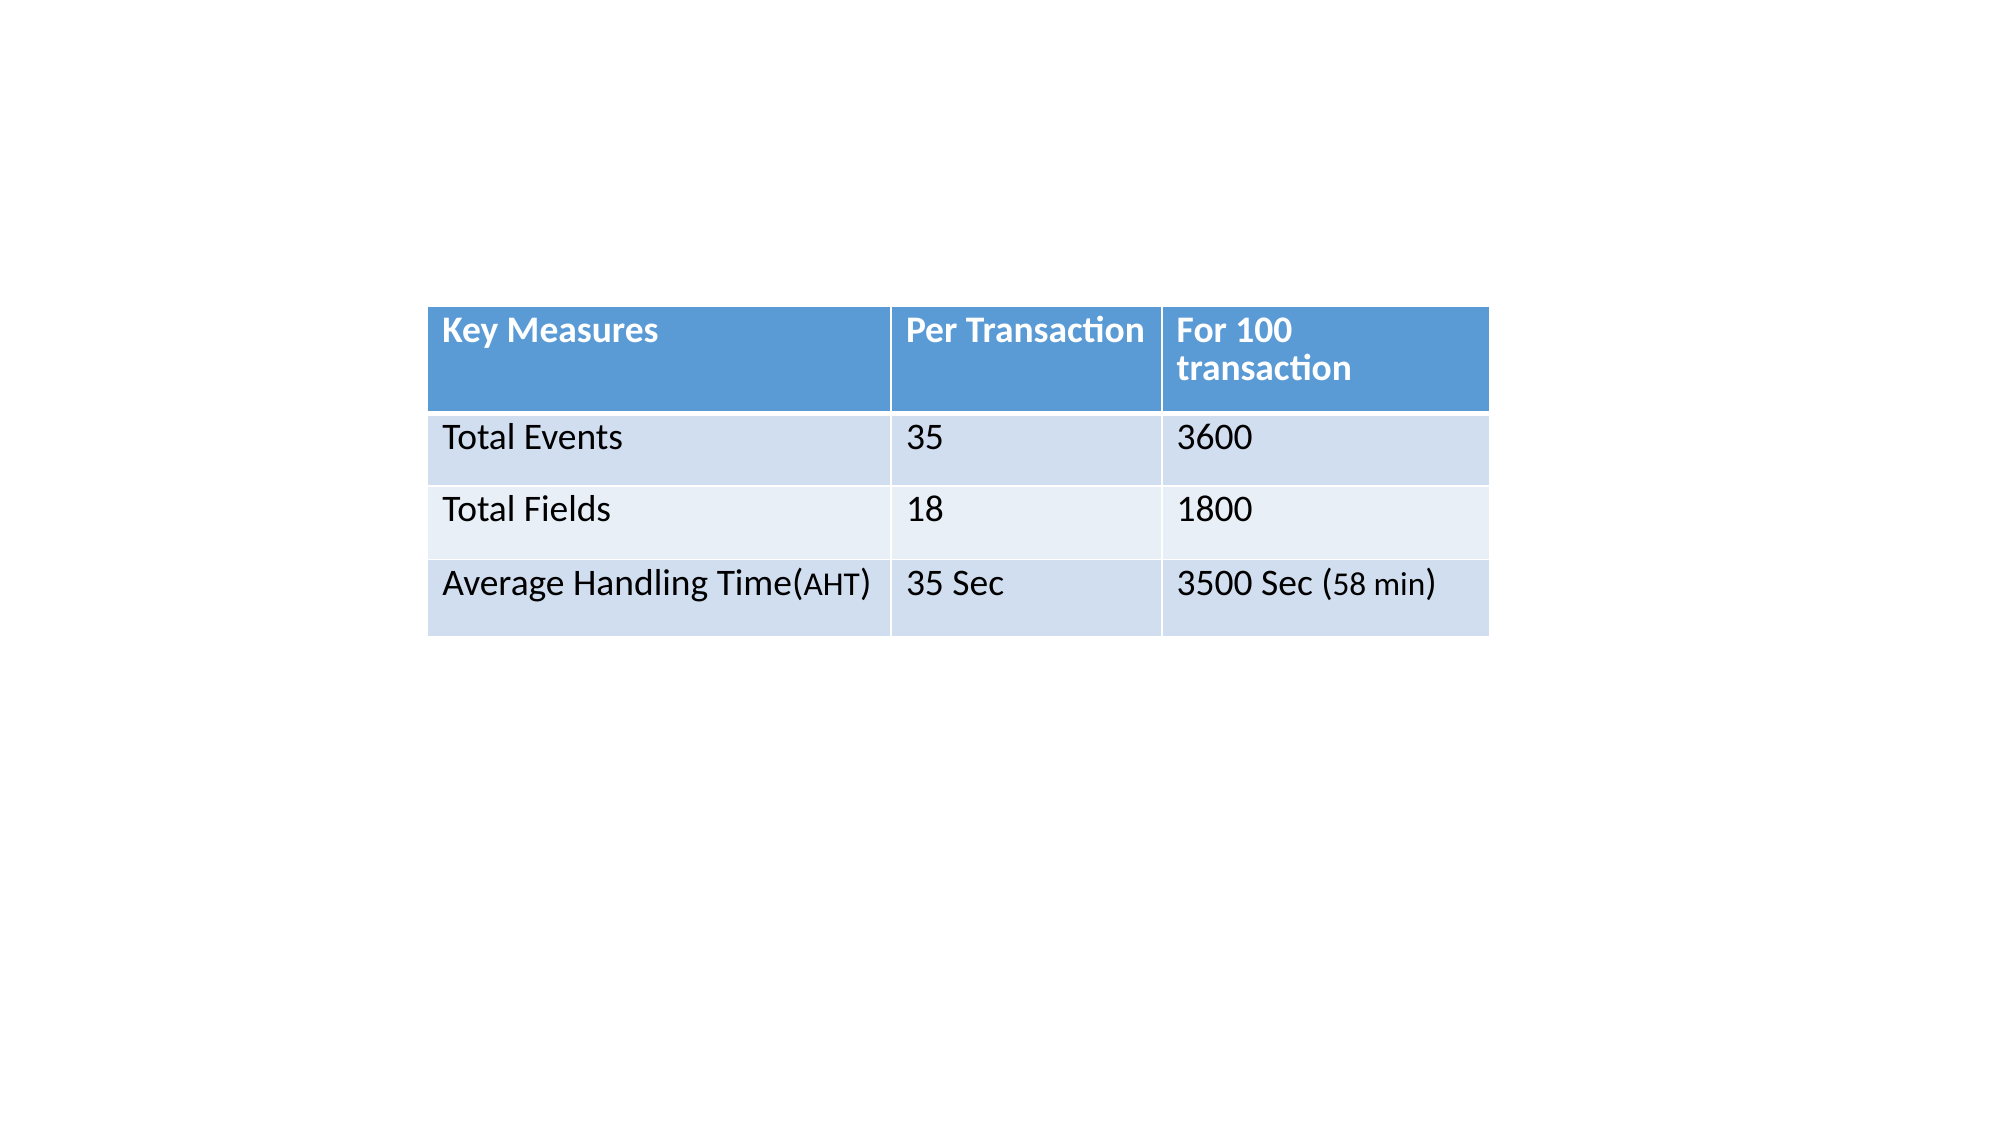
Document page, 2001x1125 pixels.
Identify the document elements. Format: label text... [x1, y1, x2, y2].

table_cell Total Events [428, 416, 890, 485]
table_cell 35 [892, 416, 1161, 485]
table_cell Average Handling Time(AHT) [428, 560, 890, 636]
table_cell Total Fields [428, 487, 890, 559]
table_cell 35 Sec [892, 560, 1161, 636]
table_cell 3500 Sec (58 min) [1163, 560, 1489, 636]
table_cell 3600 [1163, 416, 1489, 485]
table_cell 18 [892, 487, 1161, 559]
table_header Per Transaction [892, 307, 1161, 411]
table_header For 100 transaction [1163, 307, 1489, 411]
table_cell 1800 [1163, 487, 1489, 559]
table_header Key Measures [428, 307, 890, 411]
